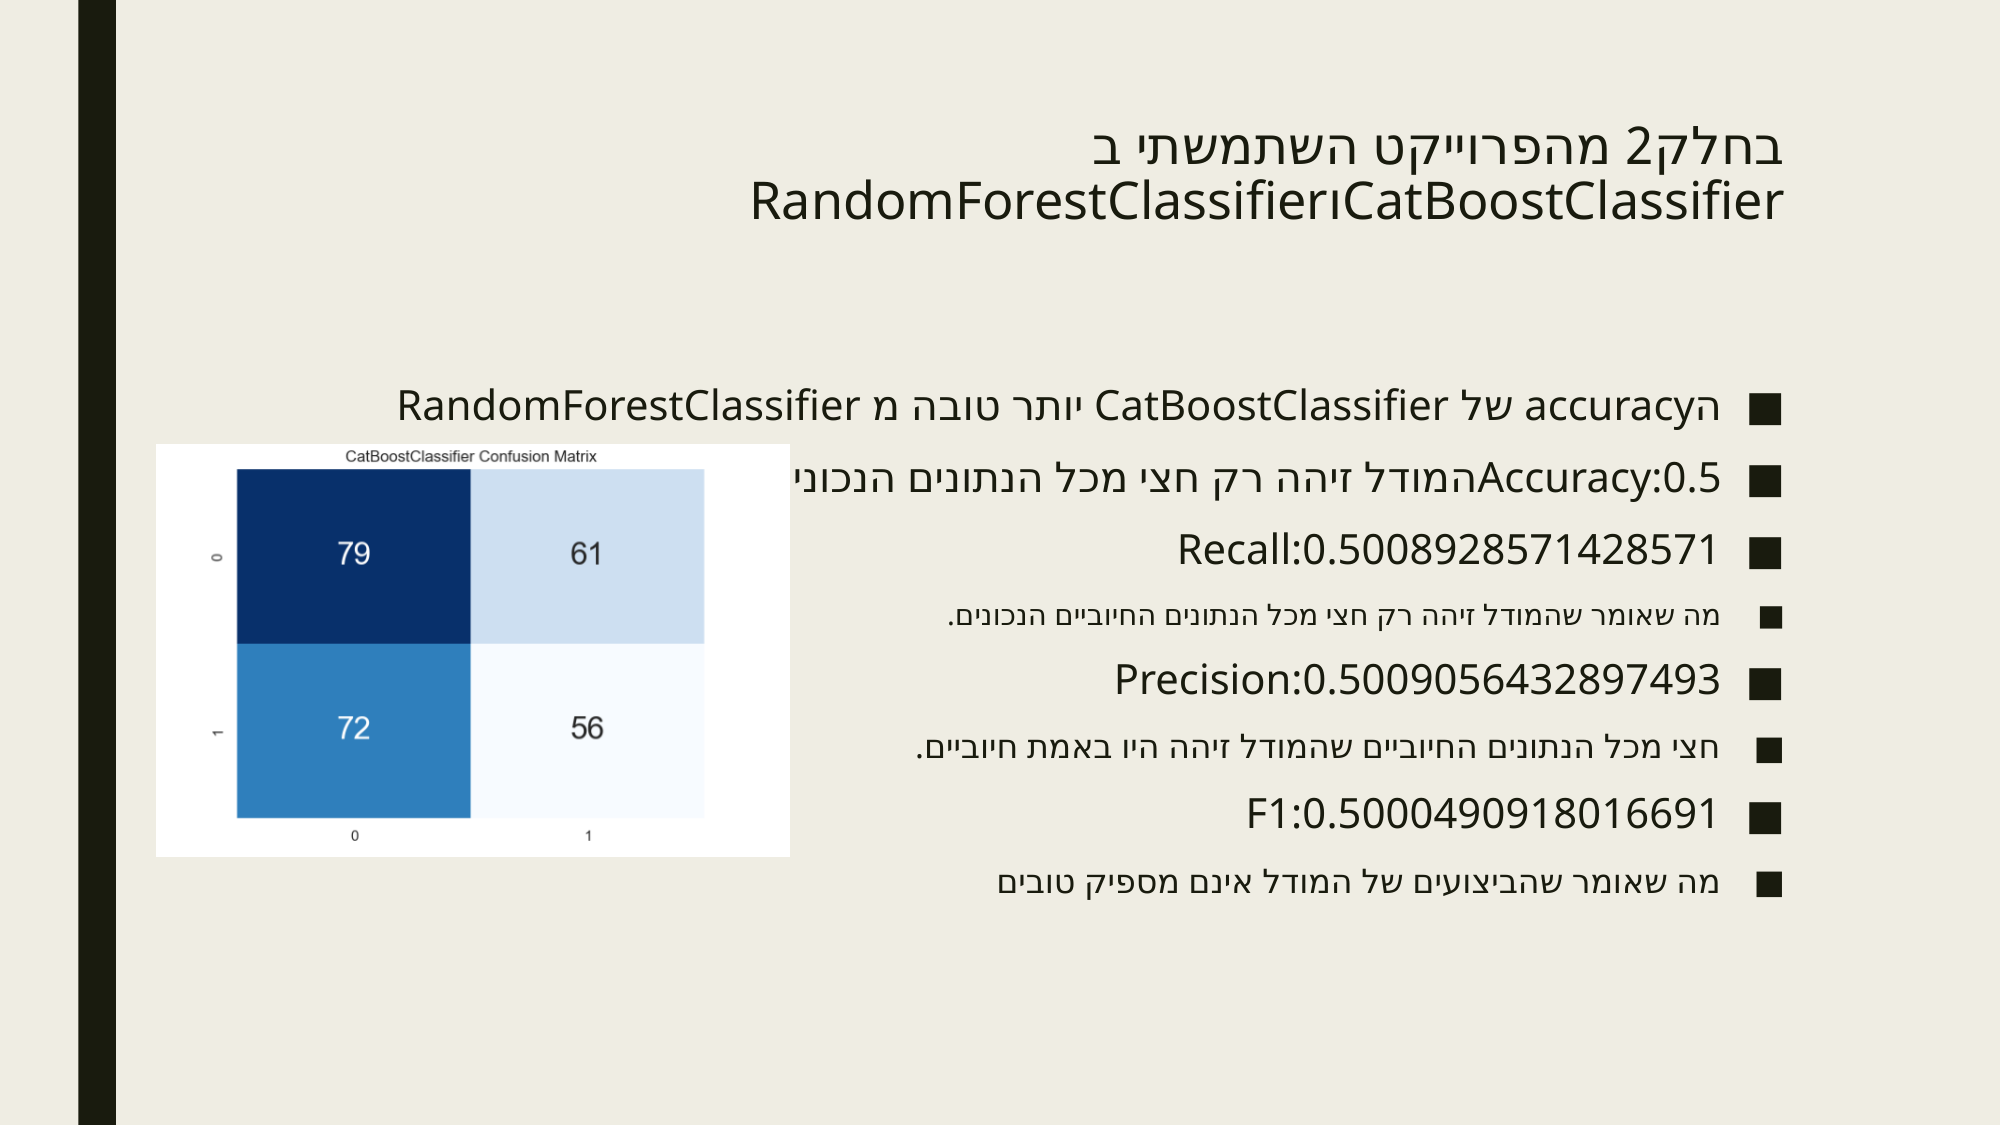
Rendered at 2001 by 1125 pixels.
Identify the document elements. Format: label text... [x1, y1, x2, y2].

list הaccuracy של CatBoostClassifier יותר טובה מ RandomForestClassifier Accuracy:0.5המודל זיהה רק חצי מכל הנתונים הנכונים Recall:0.5008928571428571 מה שאומר שהמודל זיהה רק חצי מכל הנתונים החיוביים הנכונים. Precision:0.5009056432897493 חצי מכל הנתונים החיוביים שהמודל זיהה היו באמת חיוביים. F1:0.5000490918016691 מה שאומר שהביצועים של המודל אינם מספיק טובים [225, 375, 1800, 963]
picture [156, 444, 790, 857]
title בחלק2 מהפרוייקט השתמשתי ב CatBoostClassifierוRandomForestClassifier [225, 112, 1800, 357]
